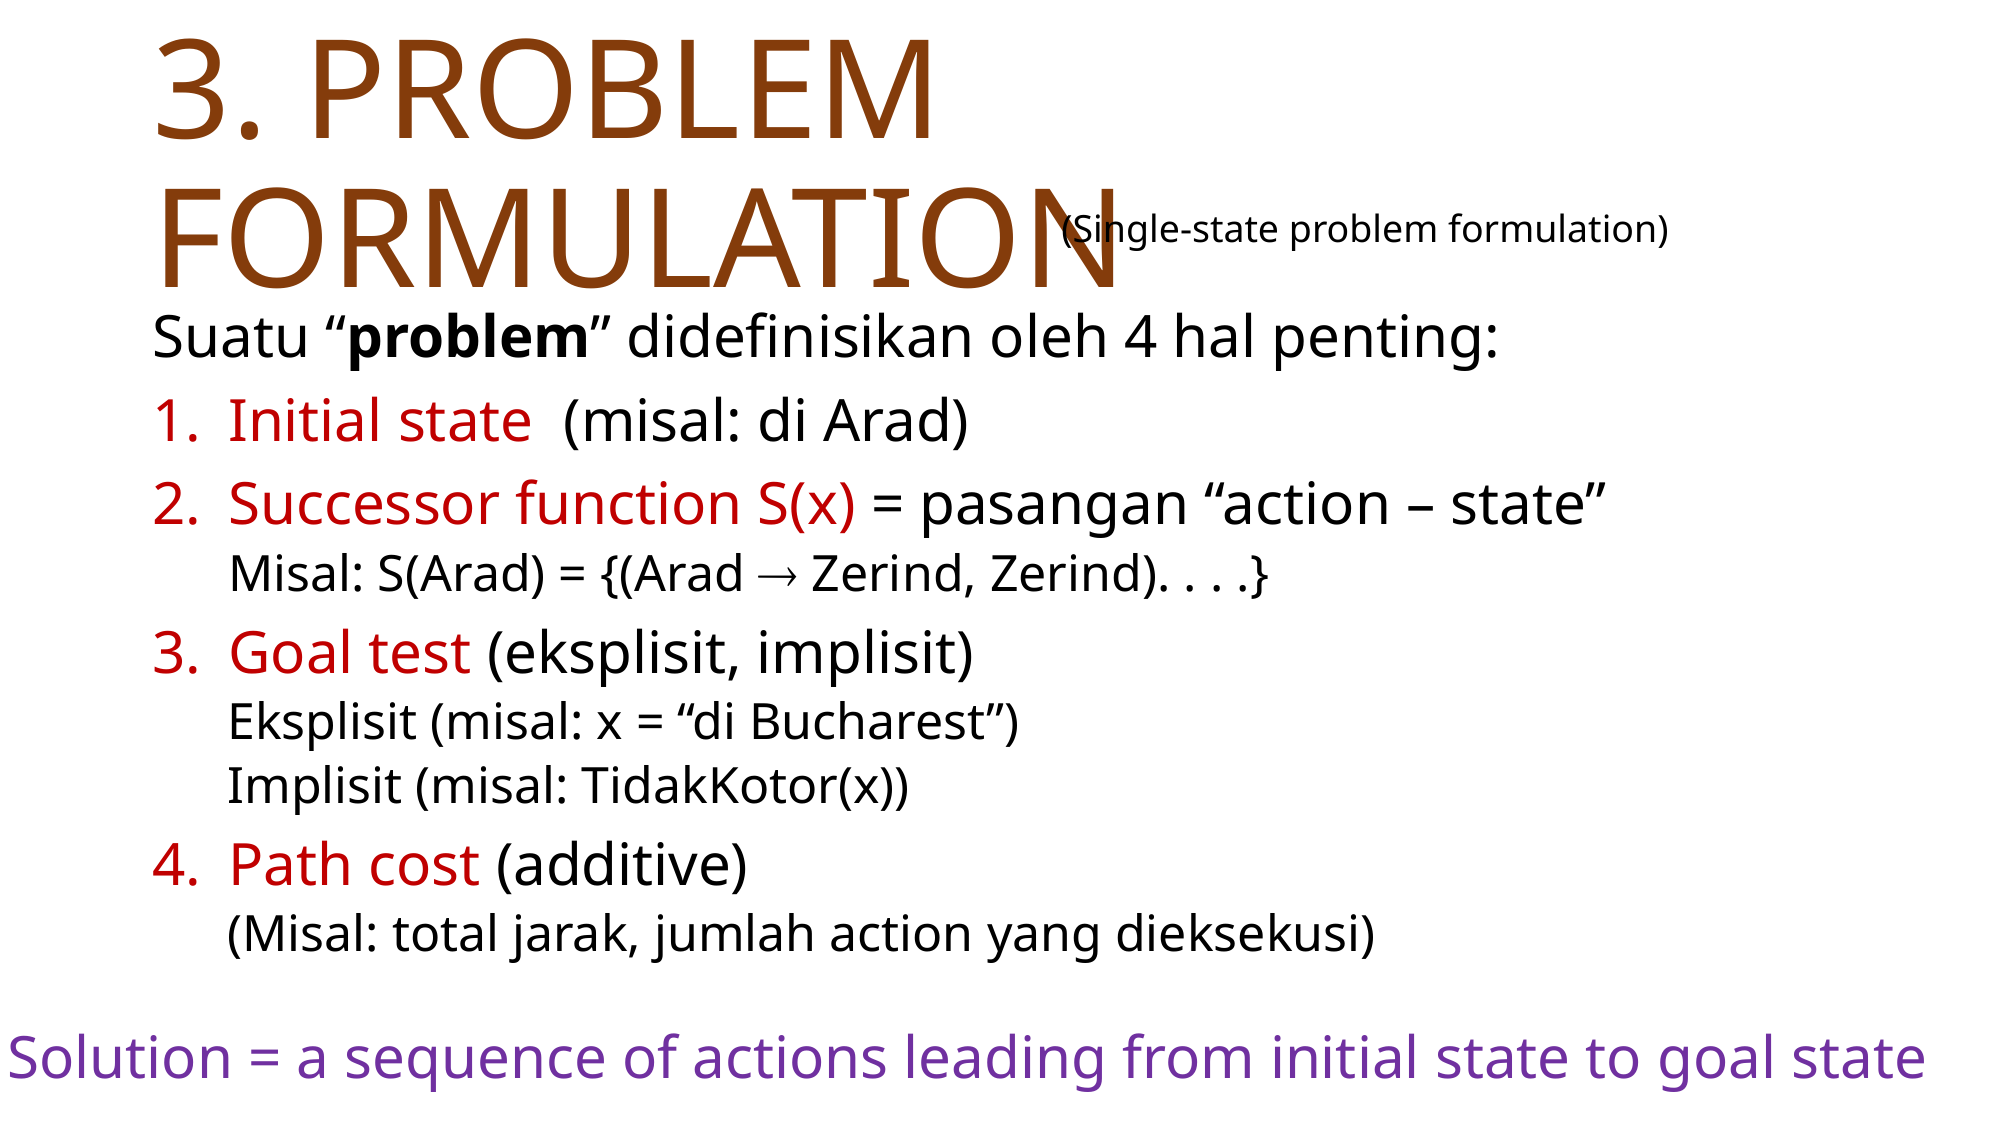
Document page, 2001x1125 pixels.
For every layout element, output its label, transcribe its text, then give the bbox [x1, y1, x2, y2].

list Suatu “problem” didefinisikan oleh 4 hal penting: Initial state (misal: di Arad) Successor function S(x) = pasangan “action – state” Misal: S(Arad) = {(Arad  Zerind, Zerind). . . .} Goal test (eksplisit, implisit) Eksplisit (misal: x = “di Bucharest”) Implisit (misal: TidakKotor(x)) Path cost (additive) (Misal: total jarak, jumlah action yang dieksekusi) [137, 299, 1863, 1013]
text_box (Single-state problem formulation) [1046, 197, 1684, 258]
text_box Solution = a sequence of actions leading from initial state to goal state [0, 1013, 1942, 1098]
title 3. PROBLEM FORMULATION [137, 59, 1863, 278]
